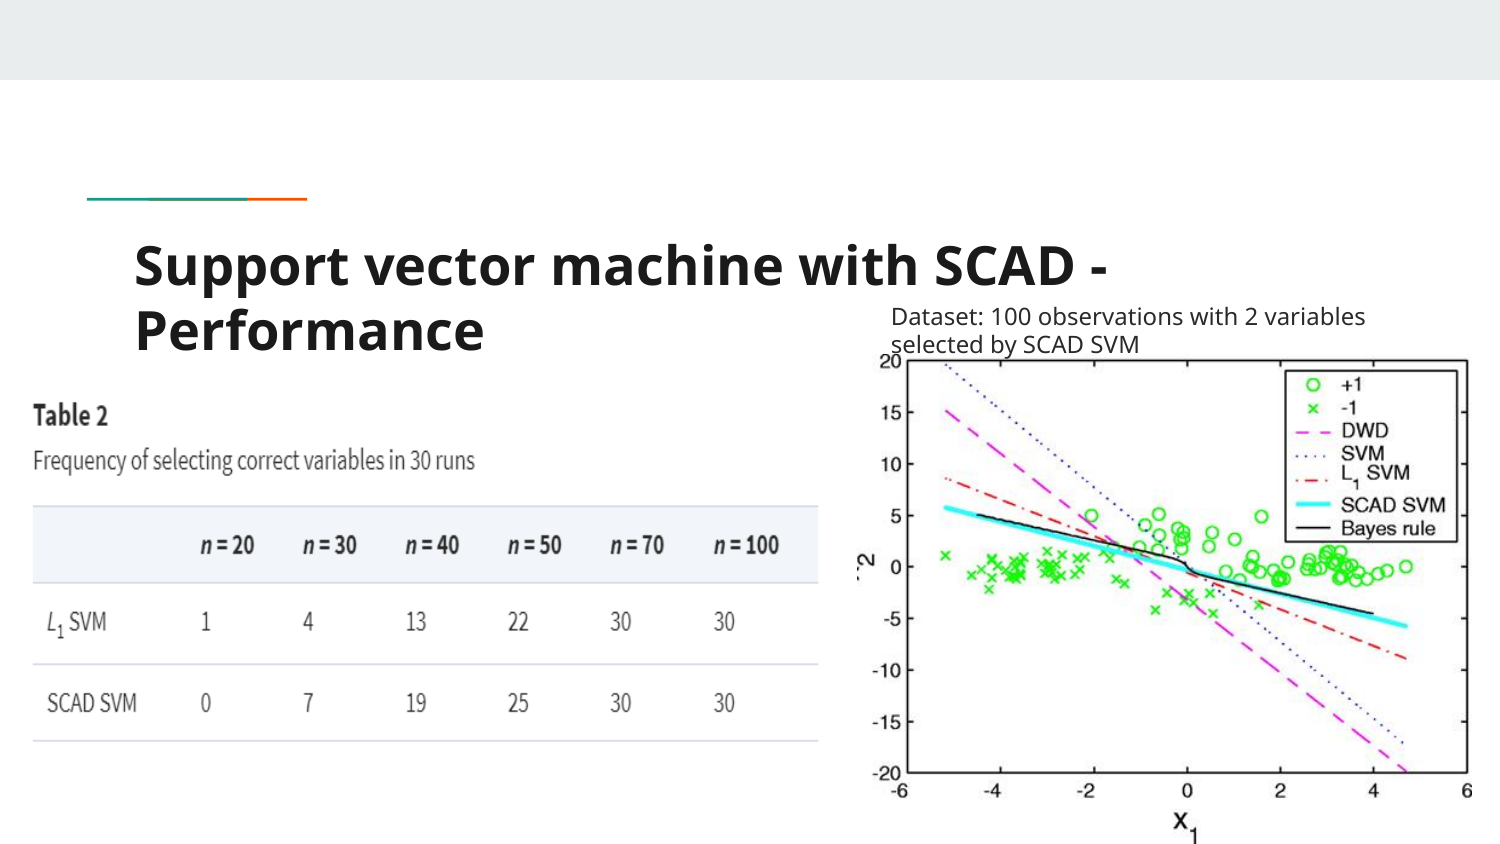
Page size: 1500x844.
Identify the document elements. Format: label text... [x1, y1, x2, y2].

text_box Dataset: 100 observations with 2 variables selected by SCAD SVM [875, 286, 1472, 353]
title Support vector machine with SCAD - Performance [119, 216, 1489, 305]
picture [17, 353, 1473, 844]
